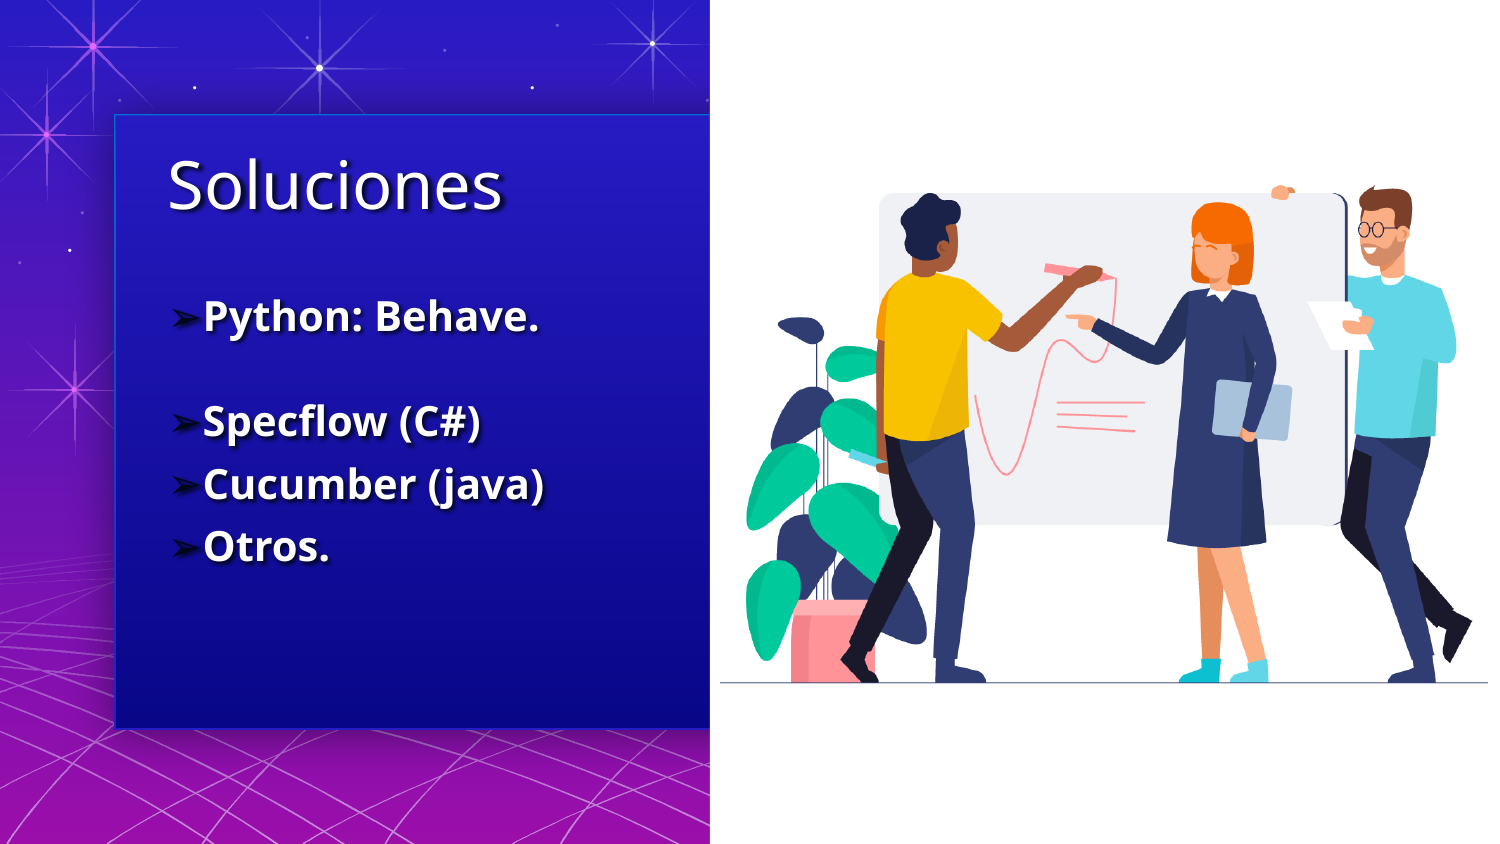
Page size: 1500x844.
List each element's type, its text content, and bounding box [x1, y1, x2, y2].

title Soluciones [167, 165, 704, 224]
list Python: Behave. Specflow (C#) Cucumber (java) Otros. [167, 247, 704, 689]
picture [709, 0, 1500, 844]
